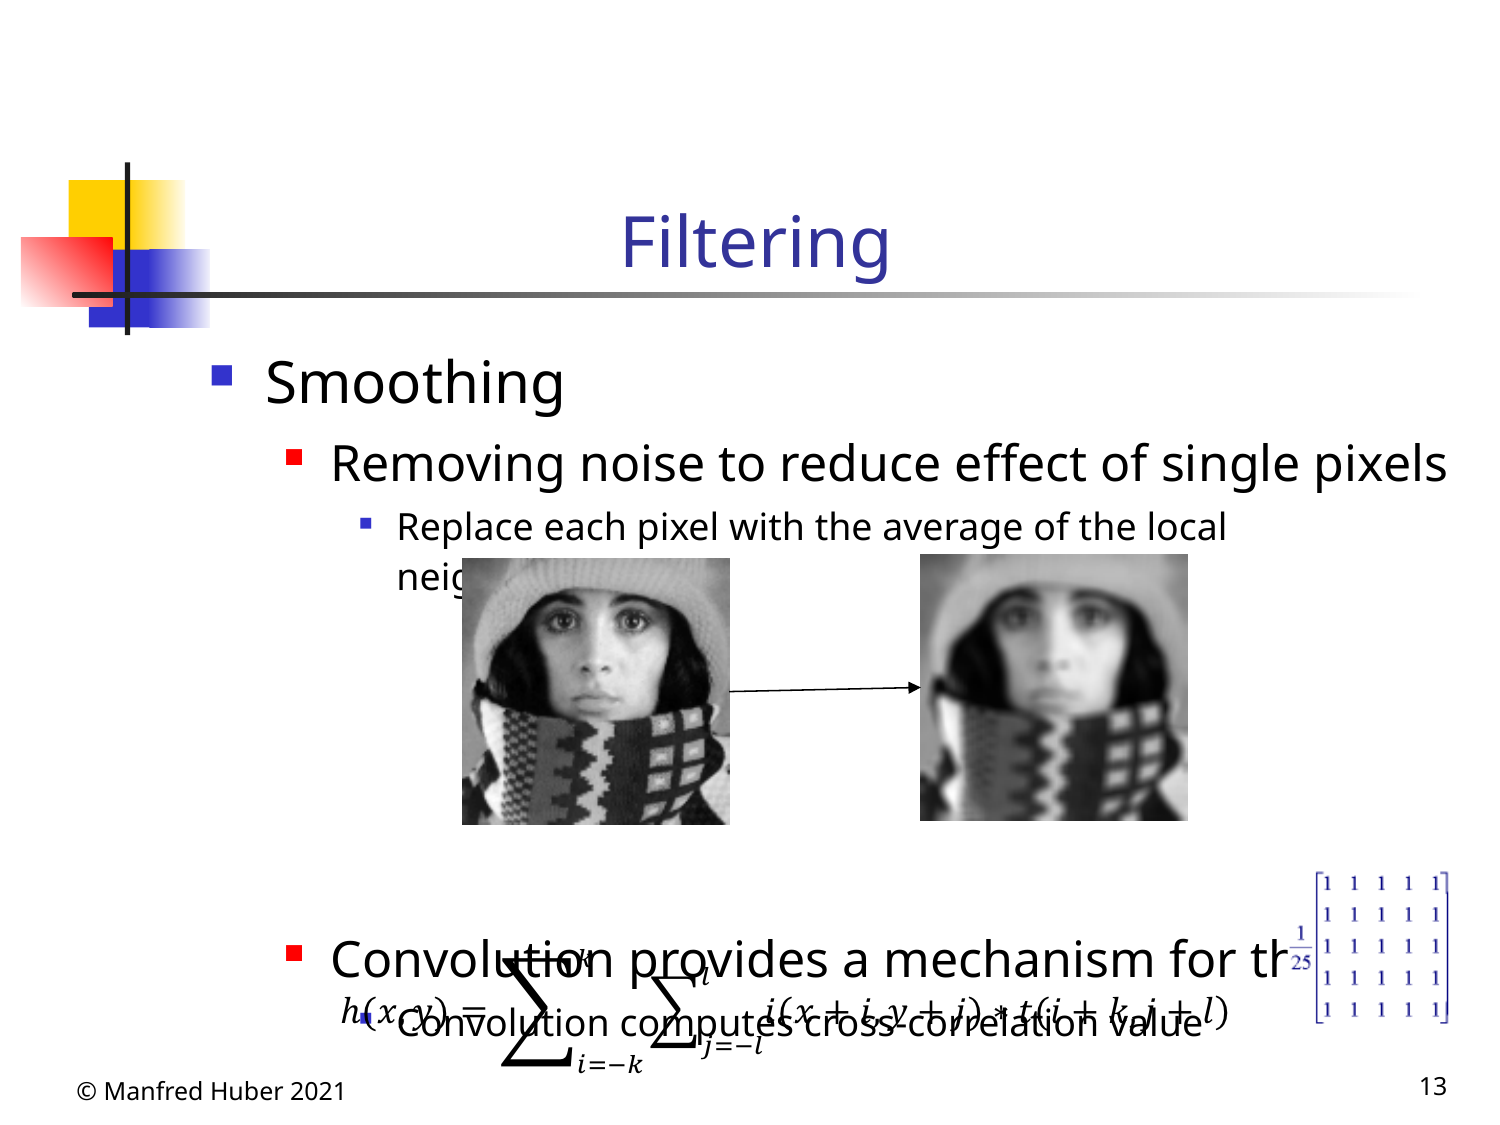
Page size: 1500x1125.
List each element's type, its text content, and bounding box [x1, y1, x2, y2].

picture [1287, 869, 1461, 1026]
slide_number 13 [1112, 1075, 1463, 1113]
slide_number © Manfred Huber 2021 [50, 1037, 363, 1113]
text_box [249, 935, 1340, 1082]
title Filtering [212, 101, 1300, 289]
list Smoothing Removing noise to reduce effect of single pixels Replace each pixel with the average of the local neighborhood Convolution provides a mechanism for this Convolution computes cross-correlation value [193, 331, 1469, 1075]
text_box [462, 553, 1188, 826]
